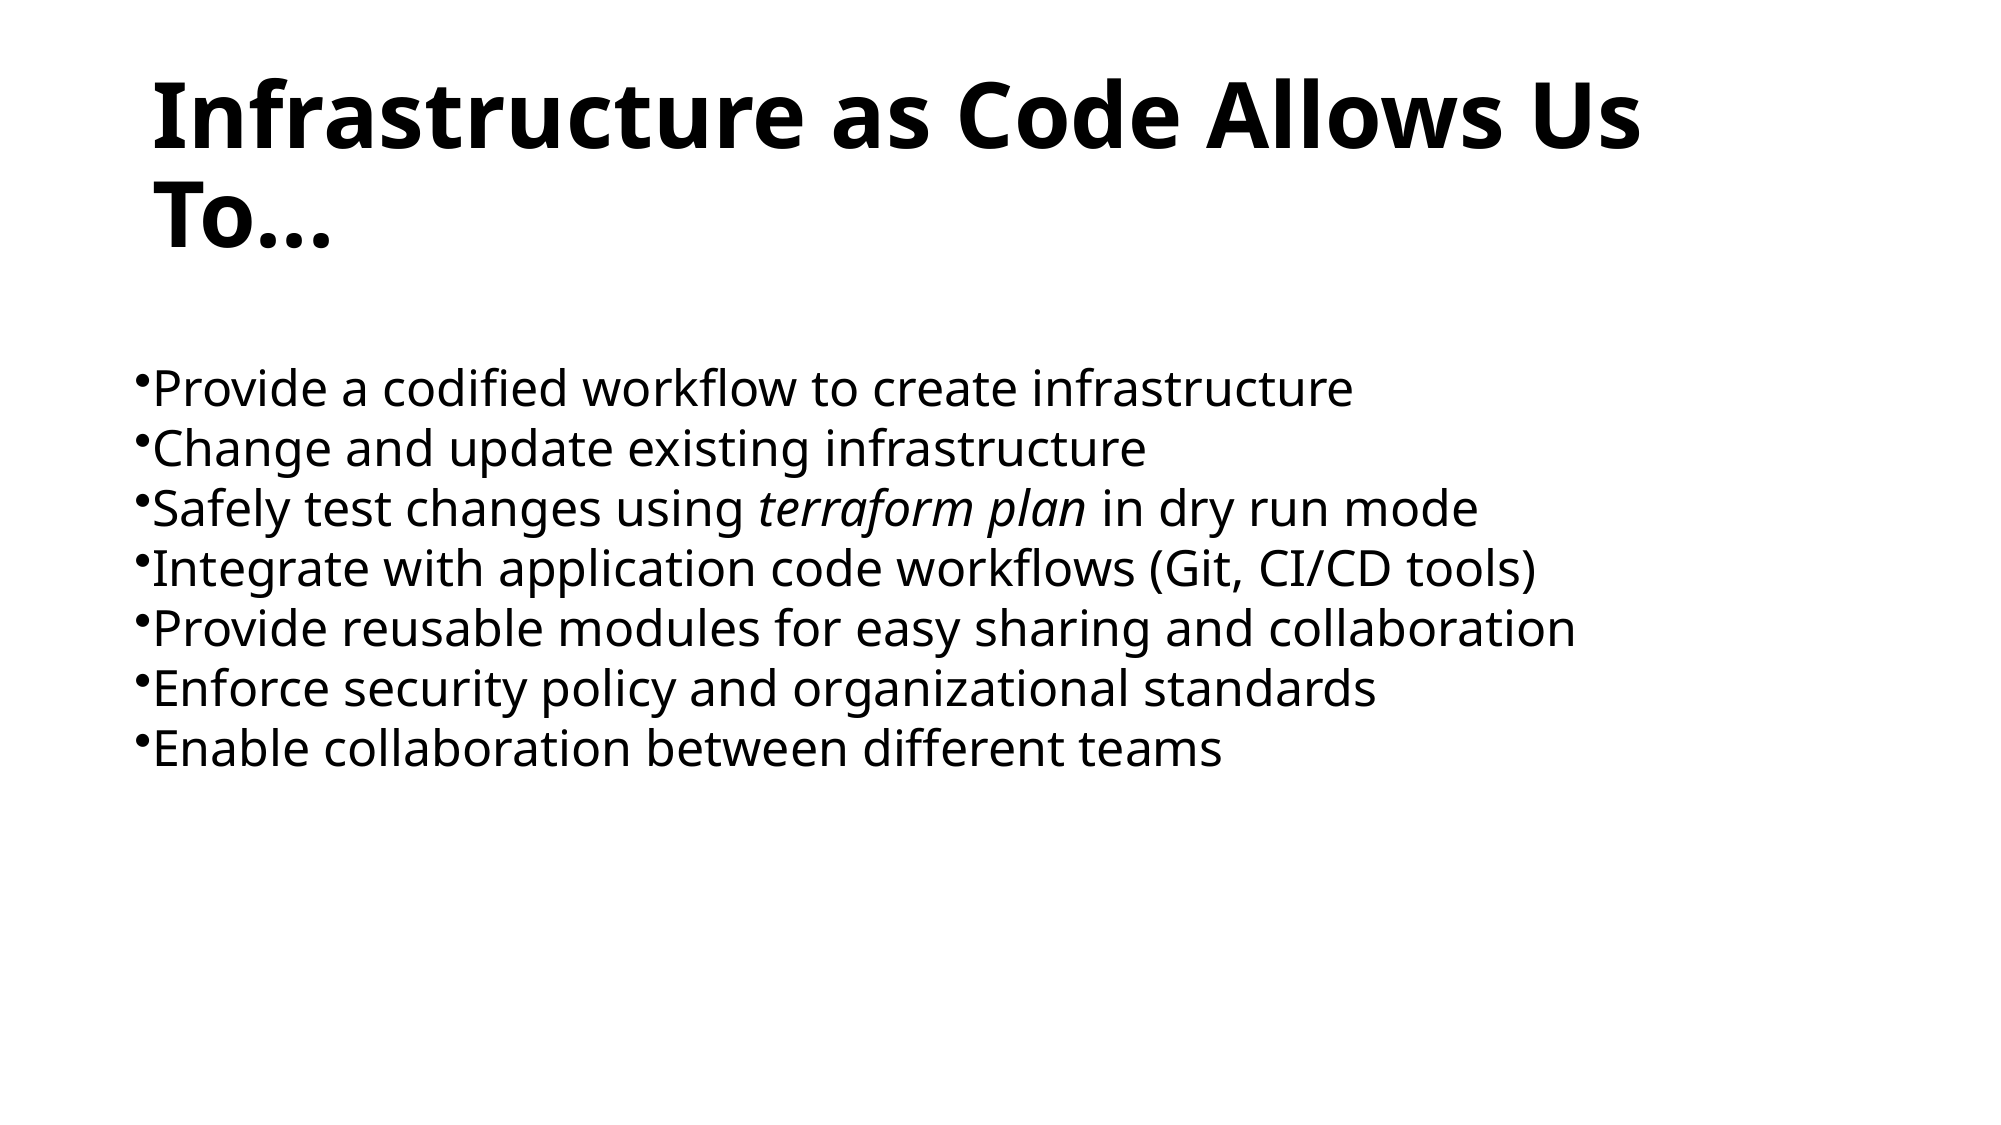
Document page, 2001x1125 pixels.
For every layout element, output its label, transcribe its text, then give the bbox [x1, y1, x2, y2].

title Infrastructure as Code Allows Us To... [137, 59, 1863, 278]
list Provide a codified workflow to create infrastructure Change and update existing infrastructure Safely test changes using terraform plan in dry run mode Integrate with application code workflows (Git, CI/CD tools) Provide reusable modules for easy sharing and collaboration Enforce security policy and organizational standards Enable collaboration between different teams [119, 262, 1689, 916]
